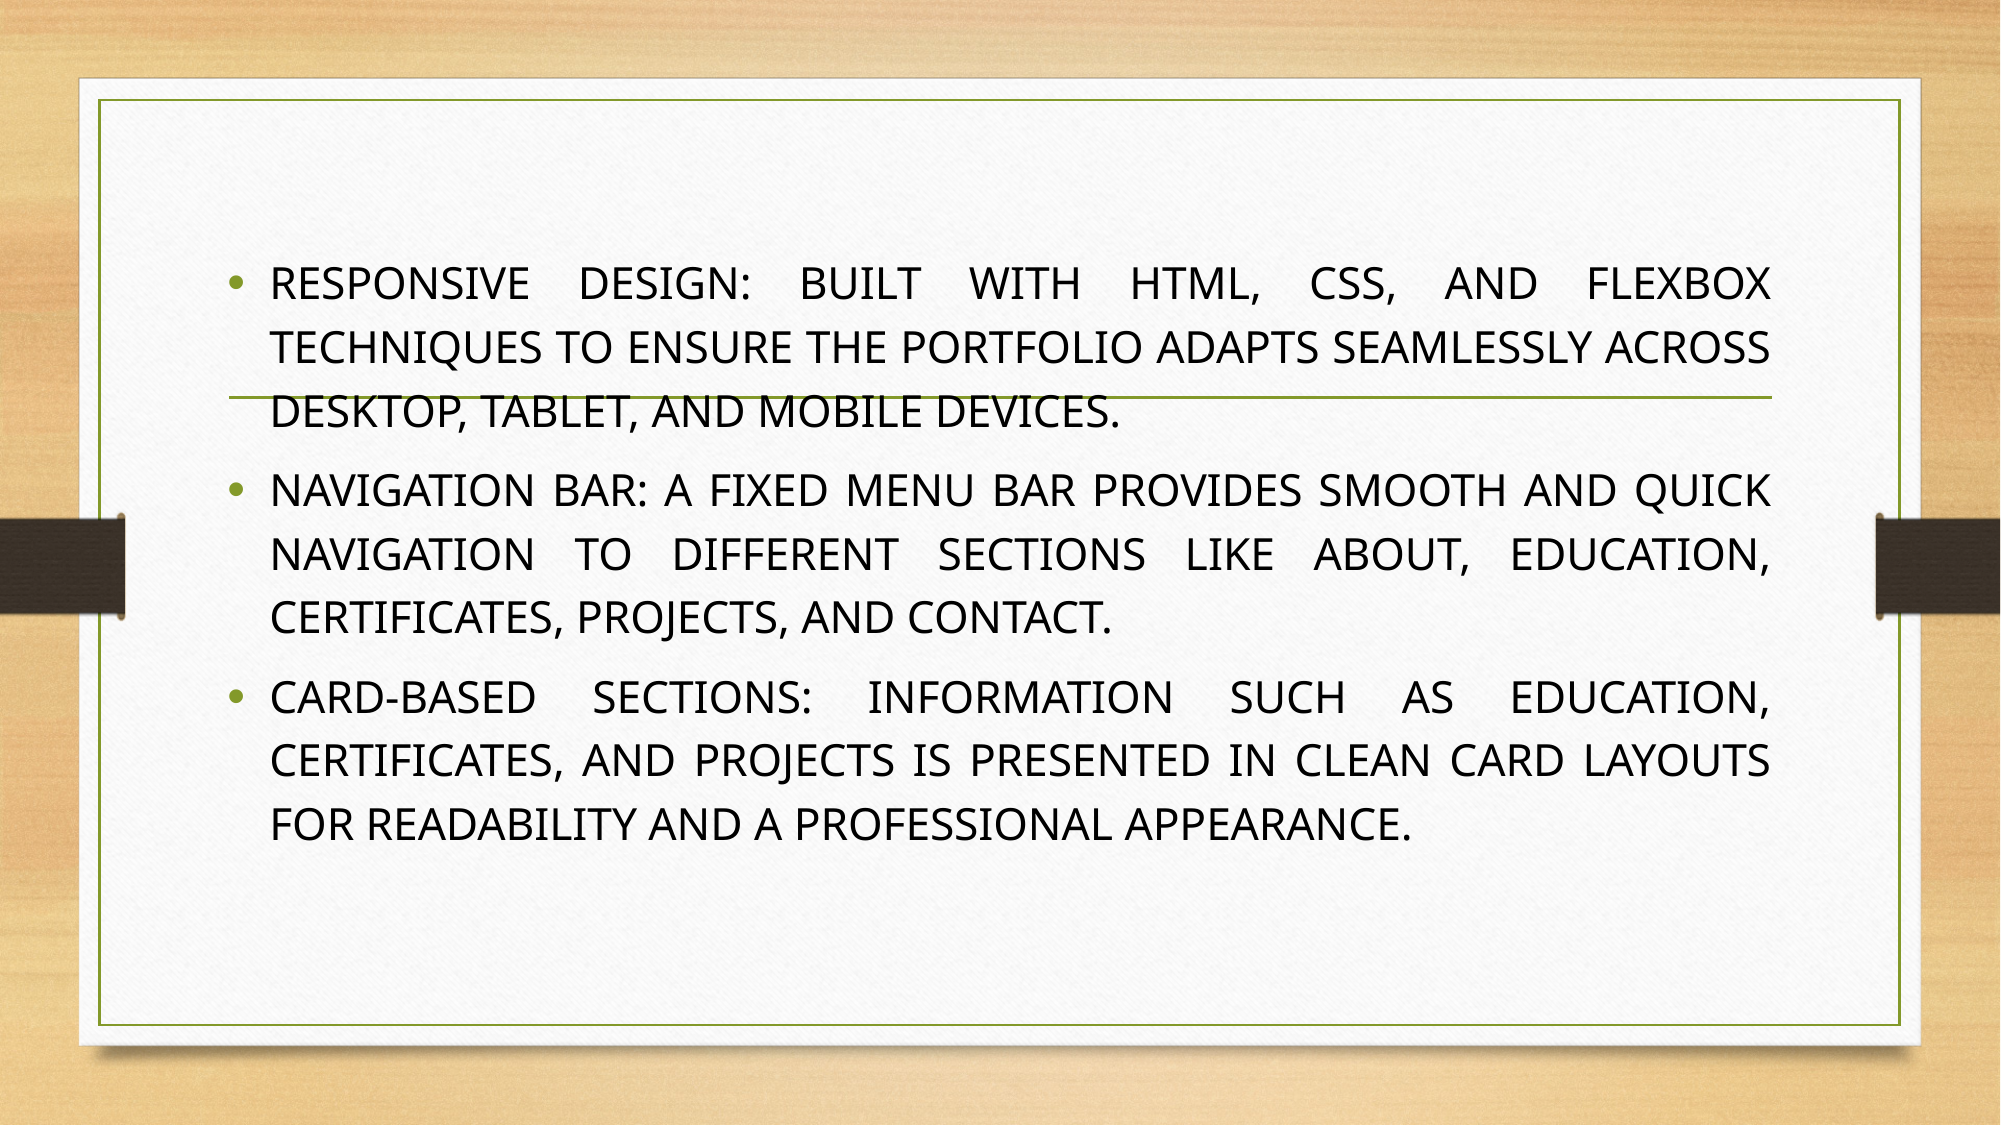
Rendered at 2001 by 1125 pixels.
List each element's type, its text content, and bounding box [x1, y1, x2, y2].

list Responsive Design: Built with HTML, CSS, and Flexbox techniques to ensure the portfolio adapts seamlessly across desktop, tablet, and mobile devices. Navigation Bar: A fixed menu bar provides smooth and quick navigation to different sections like About, Education, Certificates, Projects, and Contact. Card-Based Sections: Information such as education, certificates, and projects is presented in clean card layouts for readability and a professional appearance. [212, 237, 1788, 964]
picture [0, 0, 2001, 1125]
